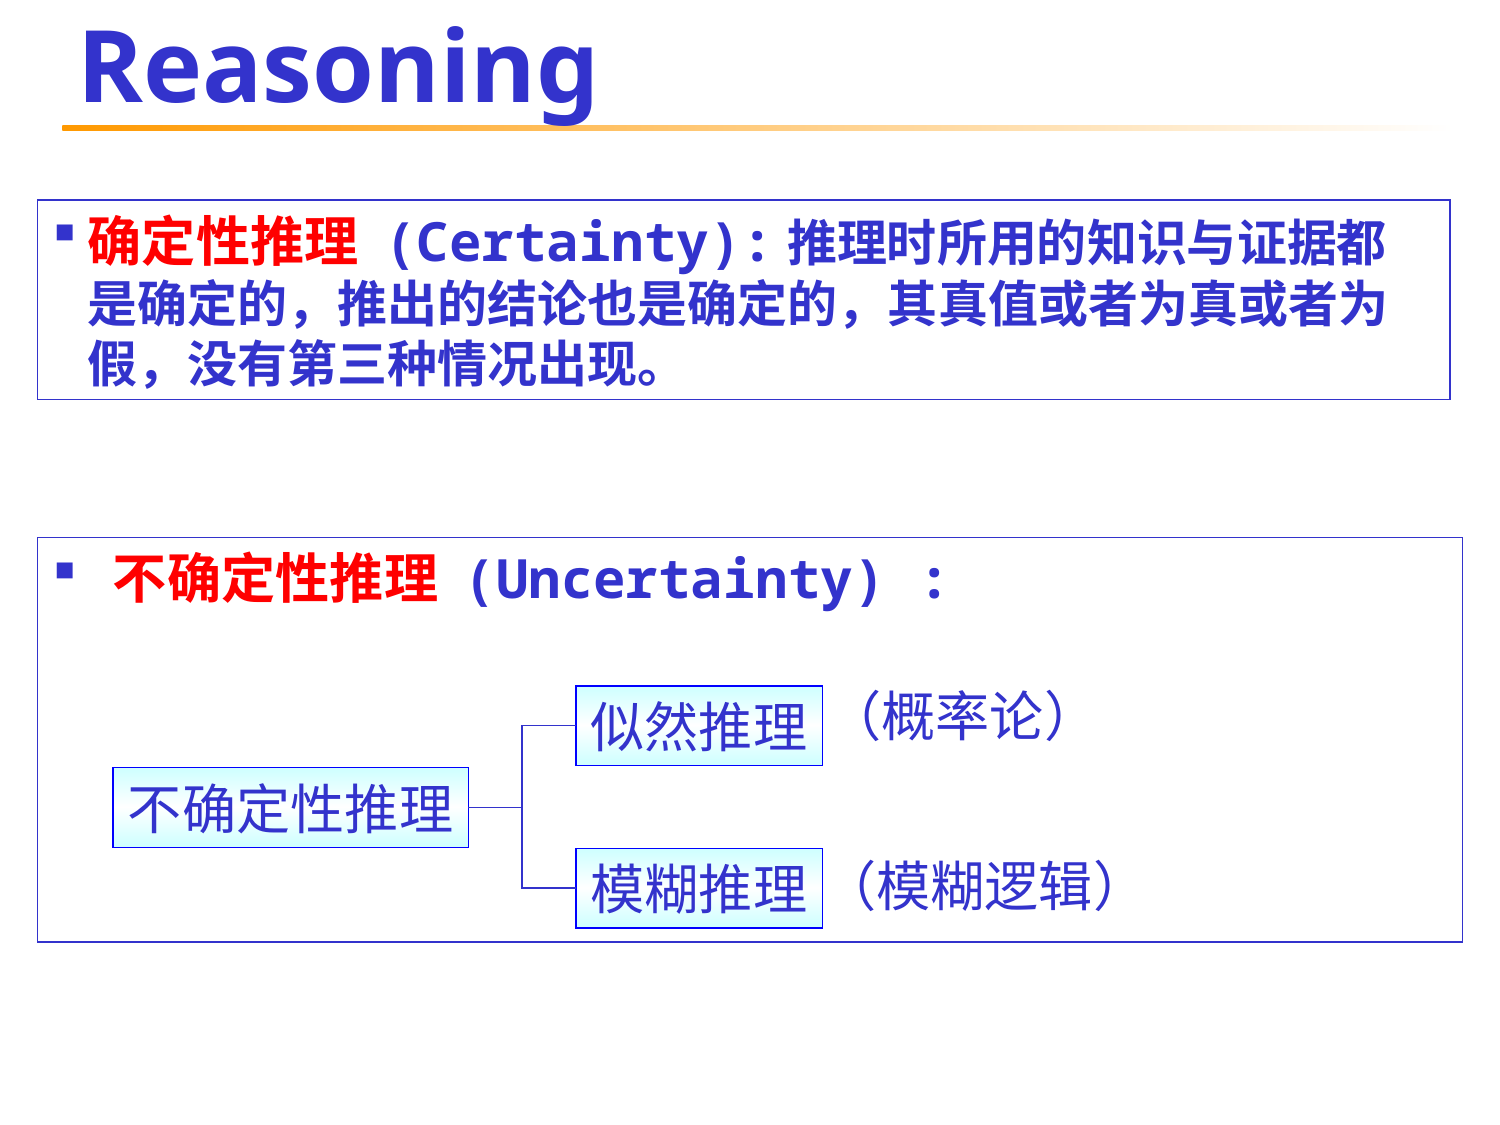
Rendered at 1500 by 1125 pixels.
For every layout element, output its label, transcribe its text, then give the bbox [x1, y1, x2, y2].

text_box 确定性推理 (Certainty):推理时所用的知识与证据都是确定的，推出的结论也是确定的，其真值或者为真或者为假，没有第三种情况出现。 [37, 199, 1450, 400]
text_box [37, 537, 1463, 972]
title Reasoning [62, 0, 1500, 125]
